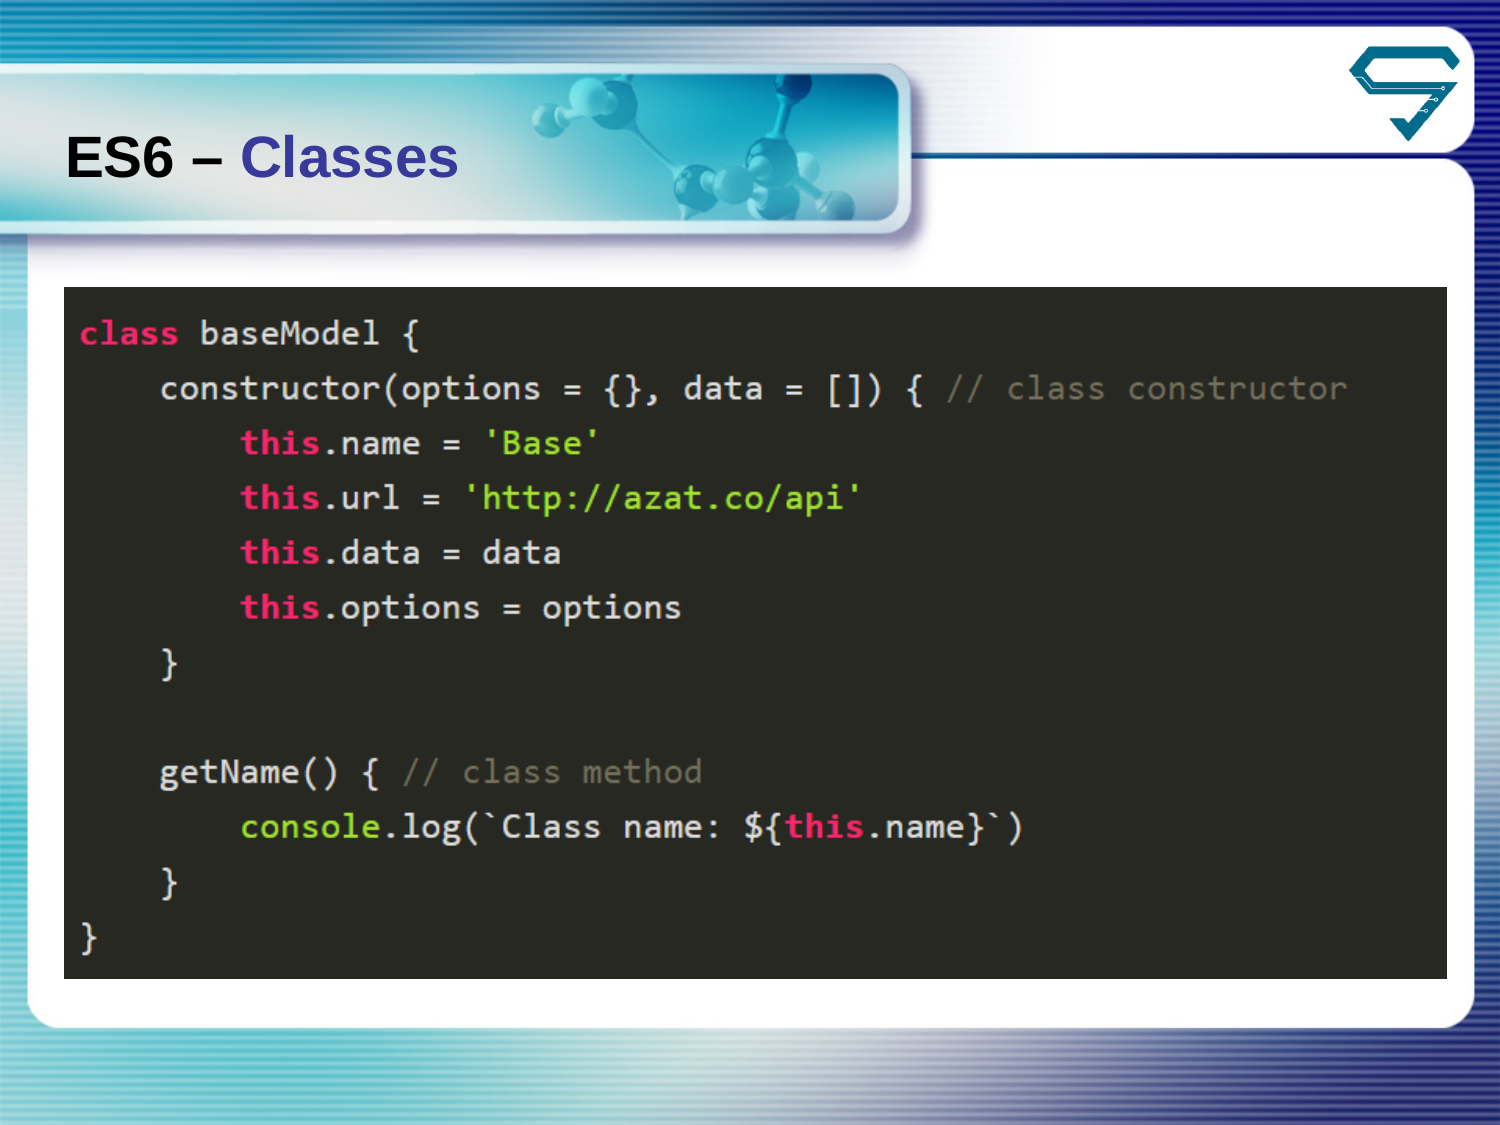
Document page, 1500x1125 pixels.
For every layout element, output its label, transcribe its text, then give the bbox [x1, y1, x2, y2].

title ES6 – Classes [50, 107, 863, 200]
picture [0, 0, 1500, 1125]
